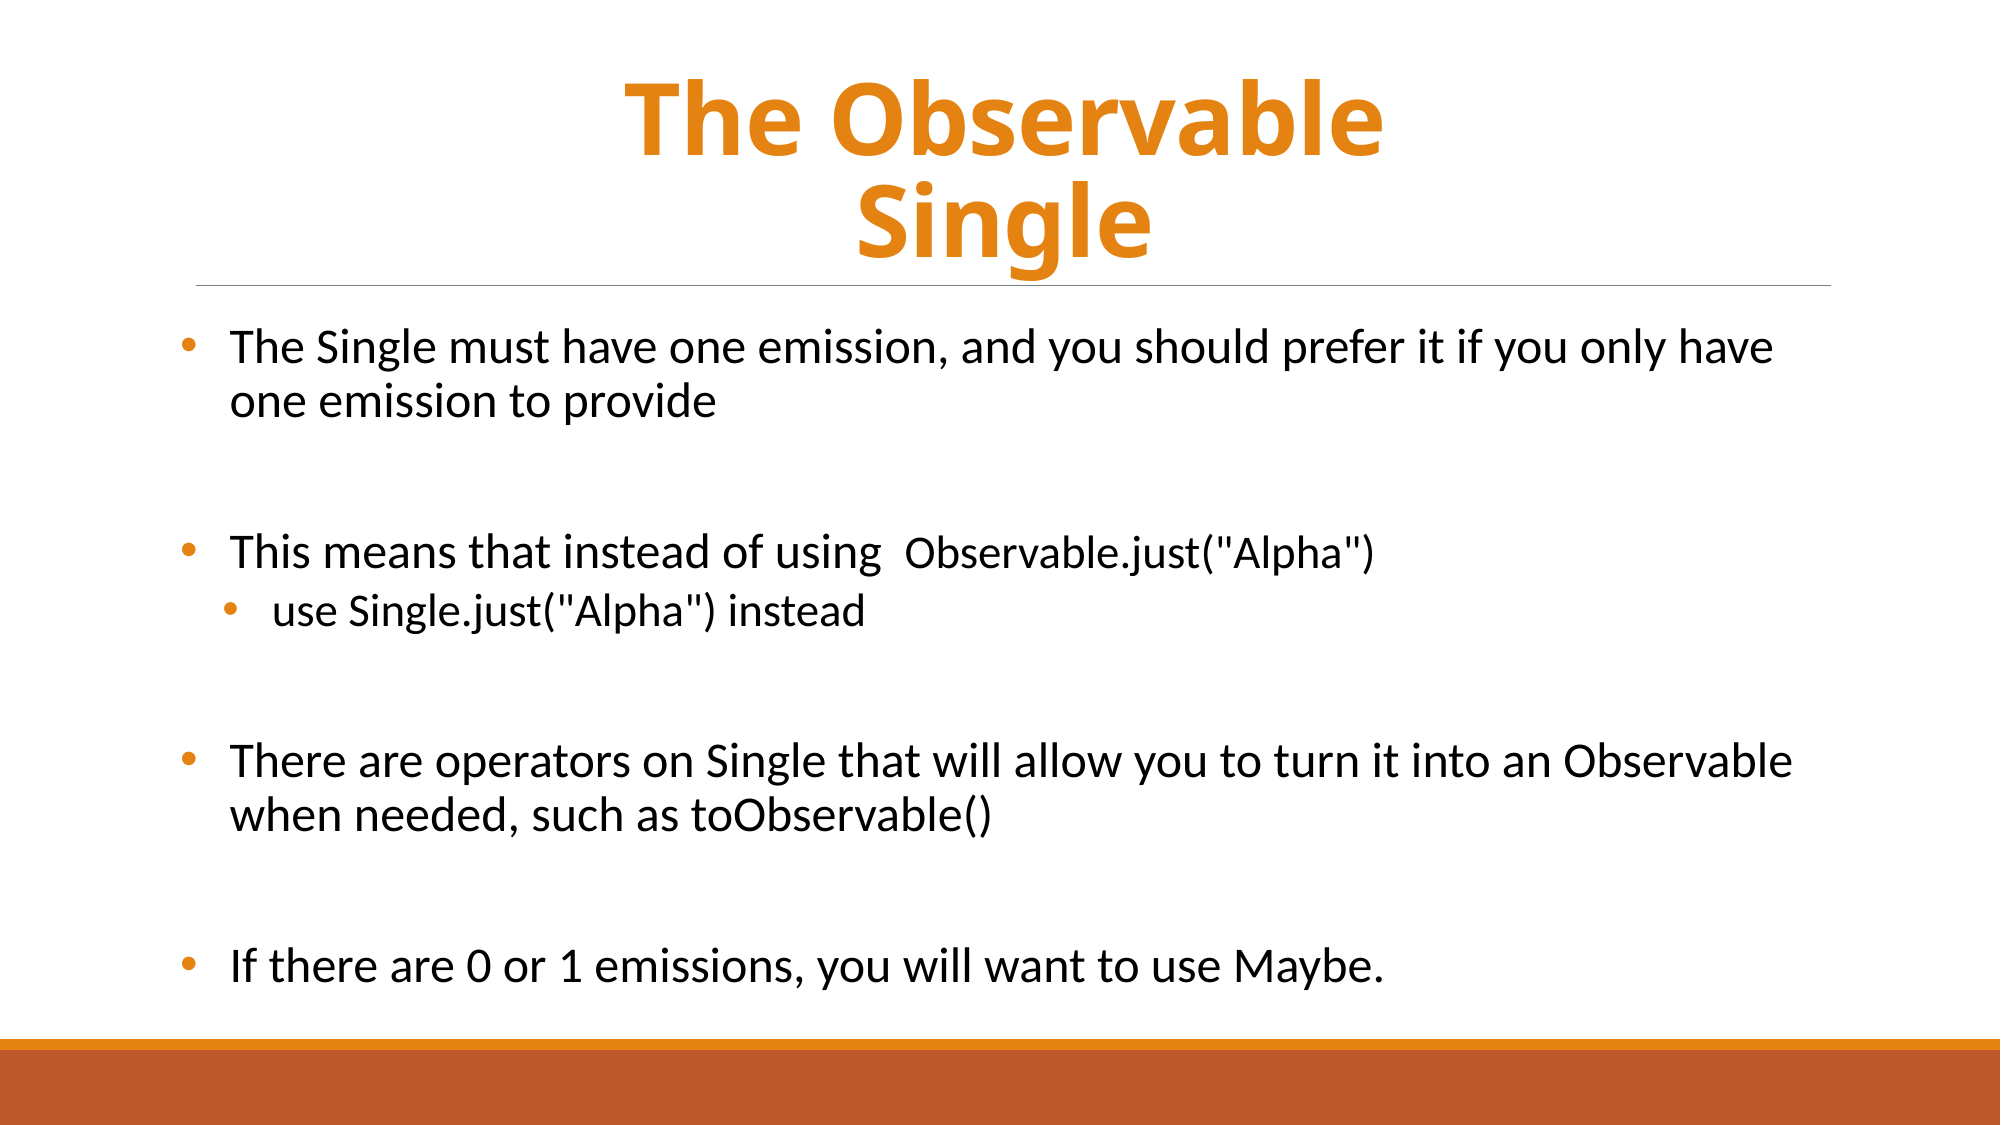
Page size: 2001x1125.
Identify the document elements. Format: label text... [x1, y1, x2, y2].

title The Observable Single [180, 47, 1830, 285]
list The Single must have one emission, and you should prefer it if you only have one emission to provide This means that instead of using Observable.just("Alpha") use Single.just("Alpha") instead There are operators on Single that will allow you to turn it into an Observable when needed, such as toObservable() If there are 0 or 1 emissions, you will want to use Maybe. [180, 312, 1830, 1005]
